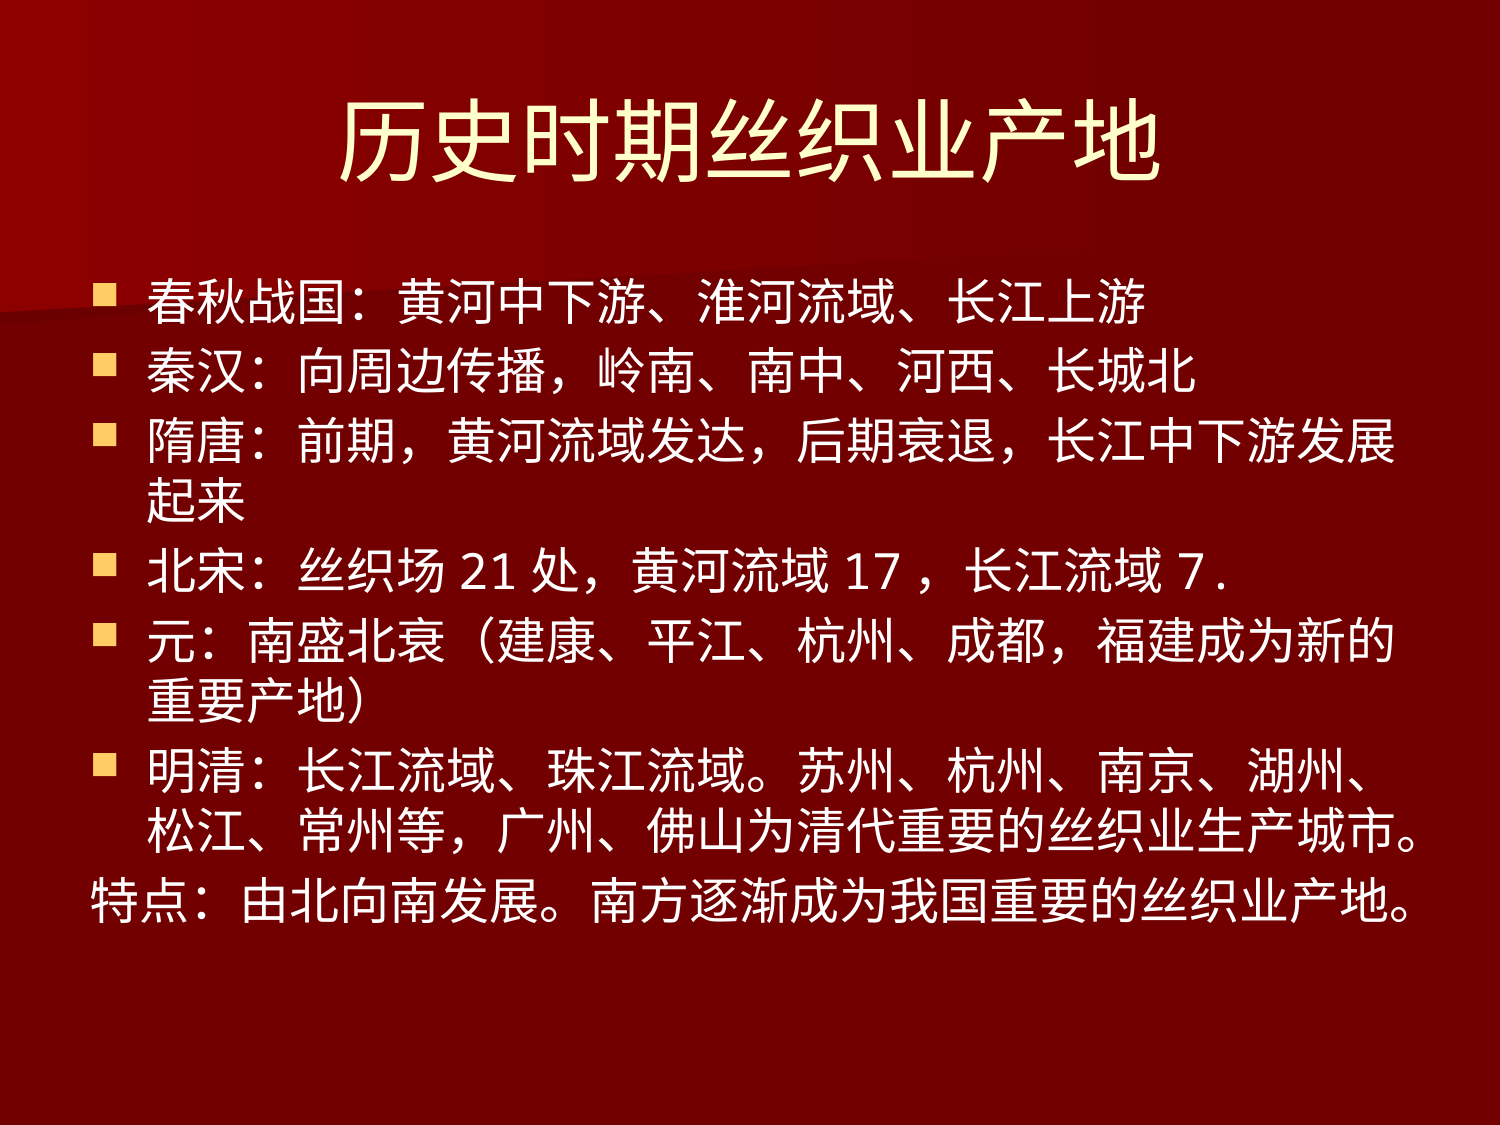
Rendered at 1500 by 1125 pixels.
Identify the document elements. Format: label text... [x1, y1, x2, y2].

list 春秋战国：黄河中下游、淮河流域、长江上游 秦汉：向周边传播，岭南、南中、河西、长城北 隋唐：前期，黄河流域发达，后期衰退，长江中下游发展起来 北宋：丝织场21处，黄河流域17，长江流域7. 元：南盛北衰（建康、平江、杭州、成都，福建成为新的重要产地） 明清：长江流域、珠江流域。苏州、杭州、南京、湖州、松江、常州等，广州、佛山为清代重要的丝织业生产城市。 特点：由北向南发展。南方逐渐成为我国重要的丝织业产地。 [74, 262, 1426, 1001]
title 历史时期丝织业产地 [74, 44, 1426, 233]
